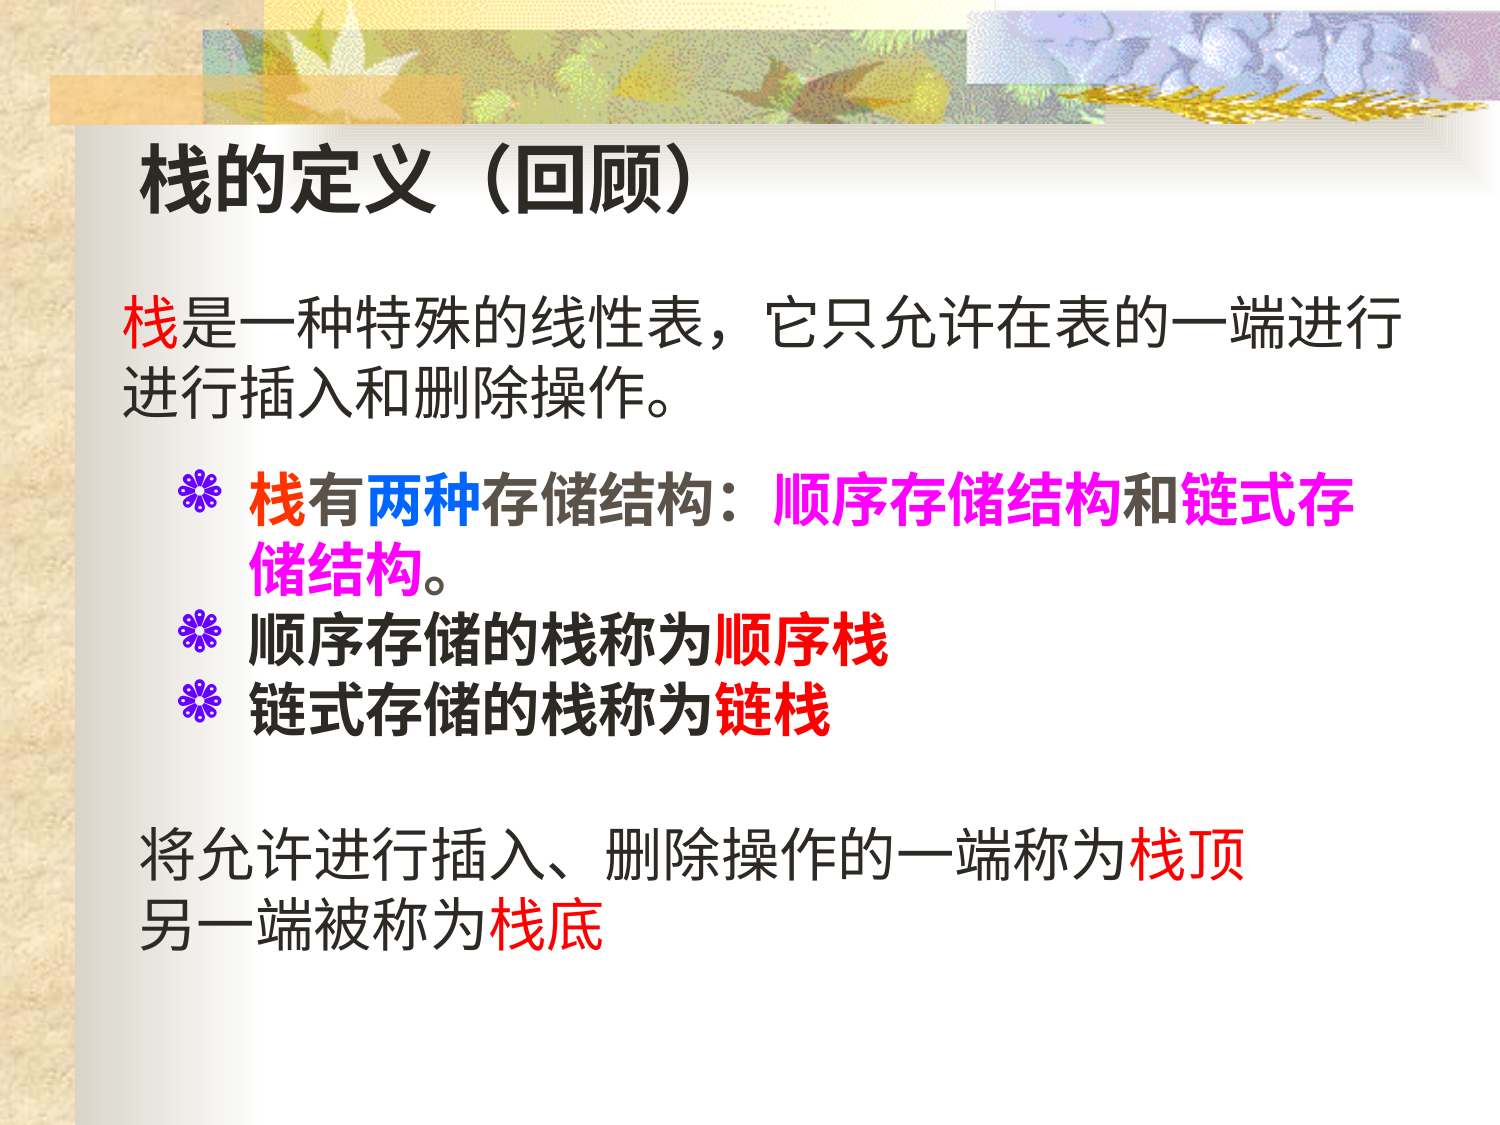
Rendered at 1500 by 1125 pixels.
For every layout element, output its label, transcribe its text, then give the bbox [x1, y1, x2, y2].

picture [0, 0, 1500, 1125]
text_box 栈是一种特殊的线性表，它只允许在表的一端进行进行插入和删除操作。 [107, 278, 1454, 434]
text_box 栈的定义（回顾） [123, 125, 928, 231]
text_box 栈有两种存储结构：顺序存储结构和链式存储结构。 顺序存储的栈称为顺序栈 链式存储的栈称为链栈 [100, 456, 1413, 819]
text_box 将允许进行插入、删除操作的一端称为栈顶 另一端被称为栈底 [123, 810, 1471, 966]
